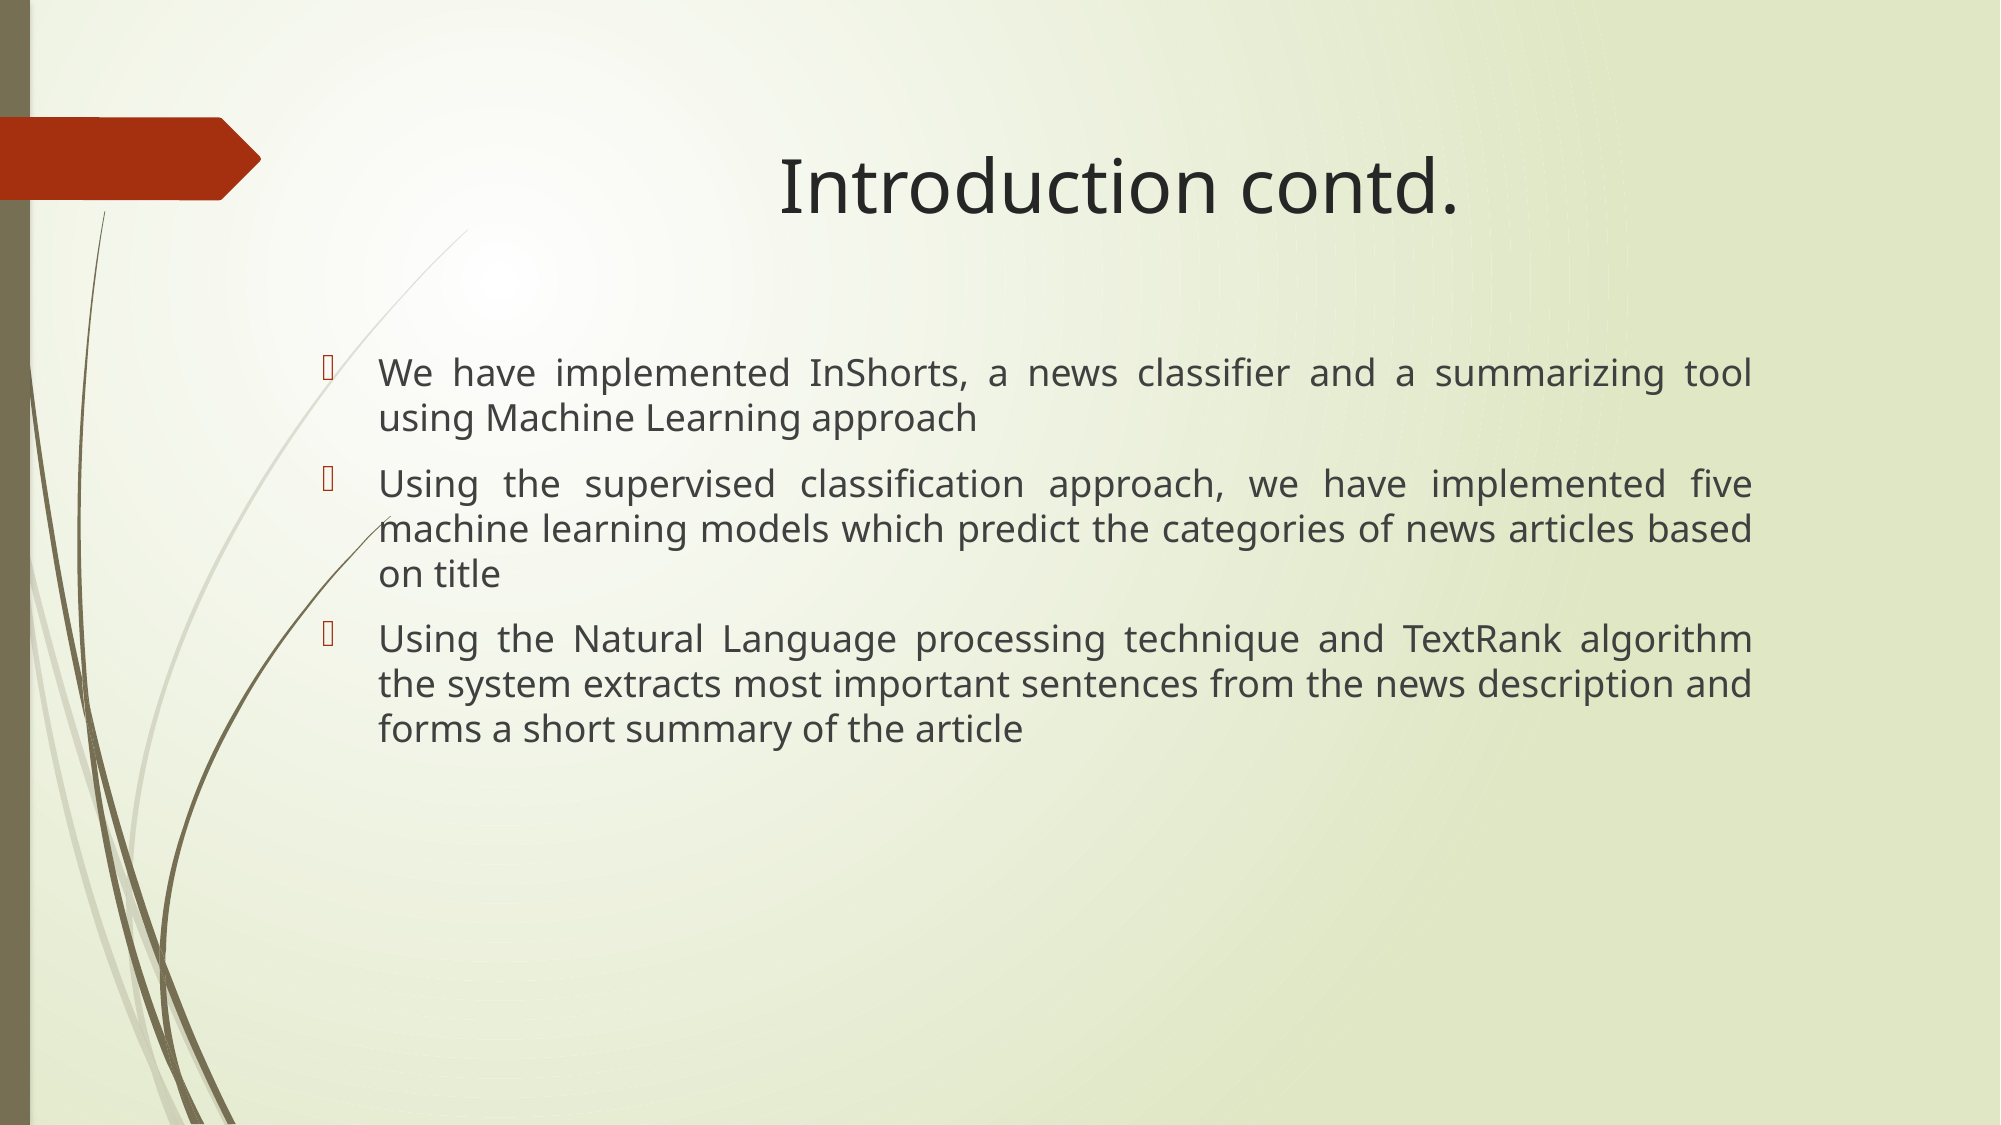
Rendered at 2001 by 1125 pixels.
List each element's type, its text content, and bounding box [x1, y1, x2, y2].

list We have implemented InShorts, a news classifier and a summarizing tool using Machine Learning approach Using the supervised classification approach, we have implemented five machine learning models which predict the categories of news articles based on title Using the Natural Language processing technique and TextRank algorithm the system extracts most important sentences from the news description and forms a short summary of the article [306, 341, 1770, 961]
title Introduction contd. [388, 131, 1851, 342]
